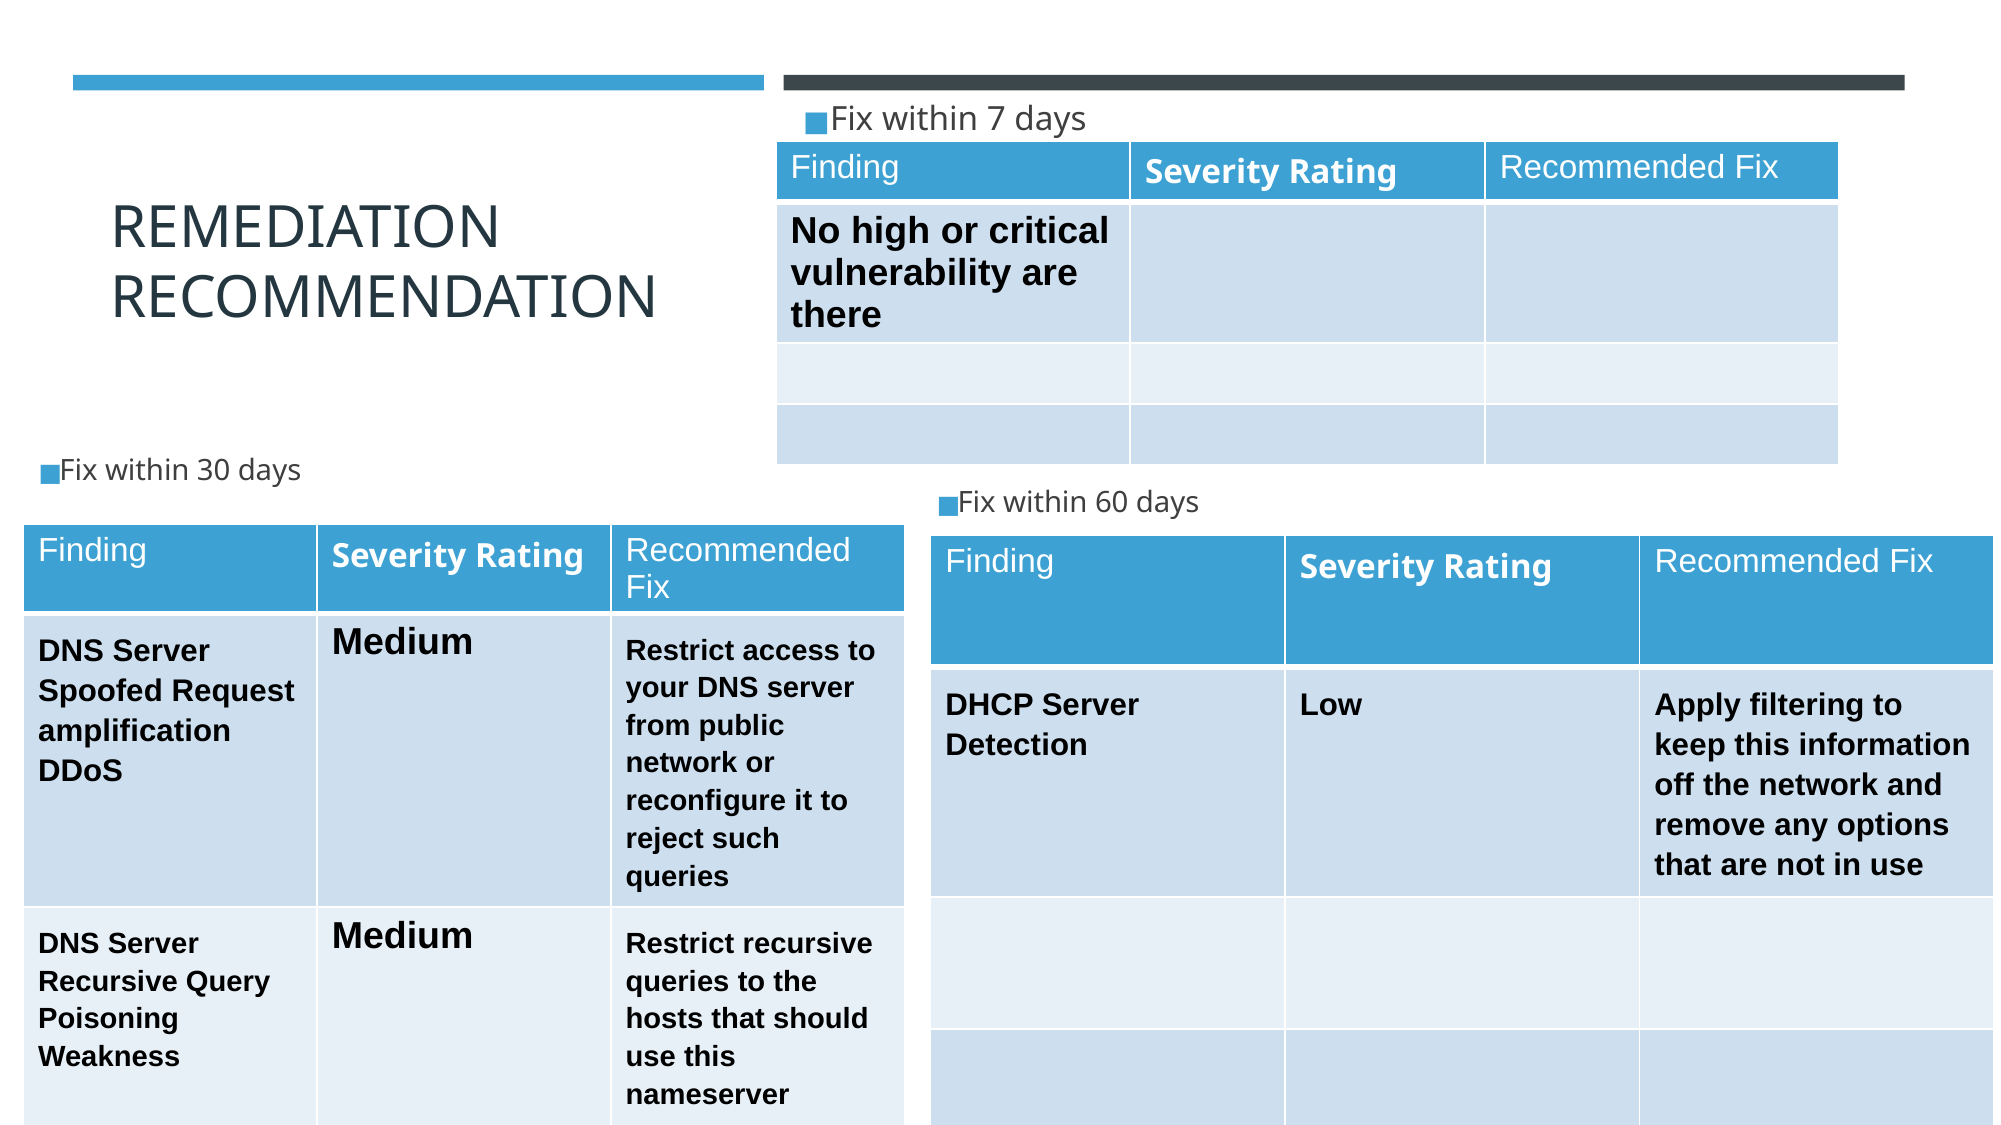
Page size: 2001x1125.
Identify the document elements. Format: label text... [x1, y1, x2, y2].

table_cell [931, 898, 1284, 1028]
table_header Severity Rating [1286, 536, 1639, 664]
table_header Recommended Fix [612, 525, 904, 611]
table_header Severity Rating [318, 525, 610, 611]
table_cell Restrict access to your DNS server from public network or reconfigure it to reject such queries [612, 616, 904, 906]
text_box Fix within 30 days [23, 441, 1087, 497]
text_box [783, 74, 1905, 91]
table_cell Restrict recursive queries to the hosts that should use this nameserver [612, 908, 904, 1125]
table_header Finding [24, 525, 316, 611]
table_cell [1640, 898, 1993, 1028]
table_cell [1486, 205, 1838, 342]
table_cell Medium [318, 908, 610, 1125]
table_header Recommended Fix [1486, 142, 1838, 199]
table_cell [931, 1030, 1284, 1125]
table_cell DNS Server Recursive Query Poisoning Weakness [24, 908, 316, 1125]
table_cell [1486, 344, 1838, 403]
table_cell No high or critical vulnerability are there [777, 205, 1129, 342]
table_cell Apply filtering to keep this information off the network and remove any options that are not in use [1640, 670, 1993, 896]
table_cell DNS Server Spoofed Request amplification DDoS [24, 616, 316, 906]
table_cell Medium [318, 616, 610, 906]
table_header Finding [931, 536, 1284, 664]
text_box [0, 0, 2000, 1125]
table_cell [1286, 1030, 1639, 1125]
table_cell [777, 405, 1129, 464]
table_cell [1131, 205, 1484, 342]
table_header Recommended Fix [1640, 536, 1993, 664]
table_cell DHCP Server Detection [931, 670, 1284, 896]
table_cell [777, 344, 1129, 403]
table_cell [1131, 405, 1484, 464]
table_cell [1640, 1030, 1993, 1125]
table_header Finding [777, 142, 1129, 199]
table_cell [1131, 344, 1484, 403]
title REMEDIATION RECOMMENDATION [95, 115, 764, 403]
text_box [73, 74, 764, 91]
list Fix within 7 days [787, 90, 1852, 145]
text_box Fix within 60 days [921, 473, 1985, 529]
table_cell [1486, 405, 1838, 464]
table_cell [1286, 898, 1639, 1028]
table_header Severity Rating [1131, 142, 1484, 199]
table_cell Low [1286, 670, 1639, 896]
